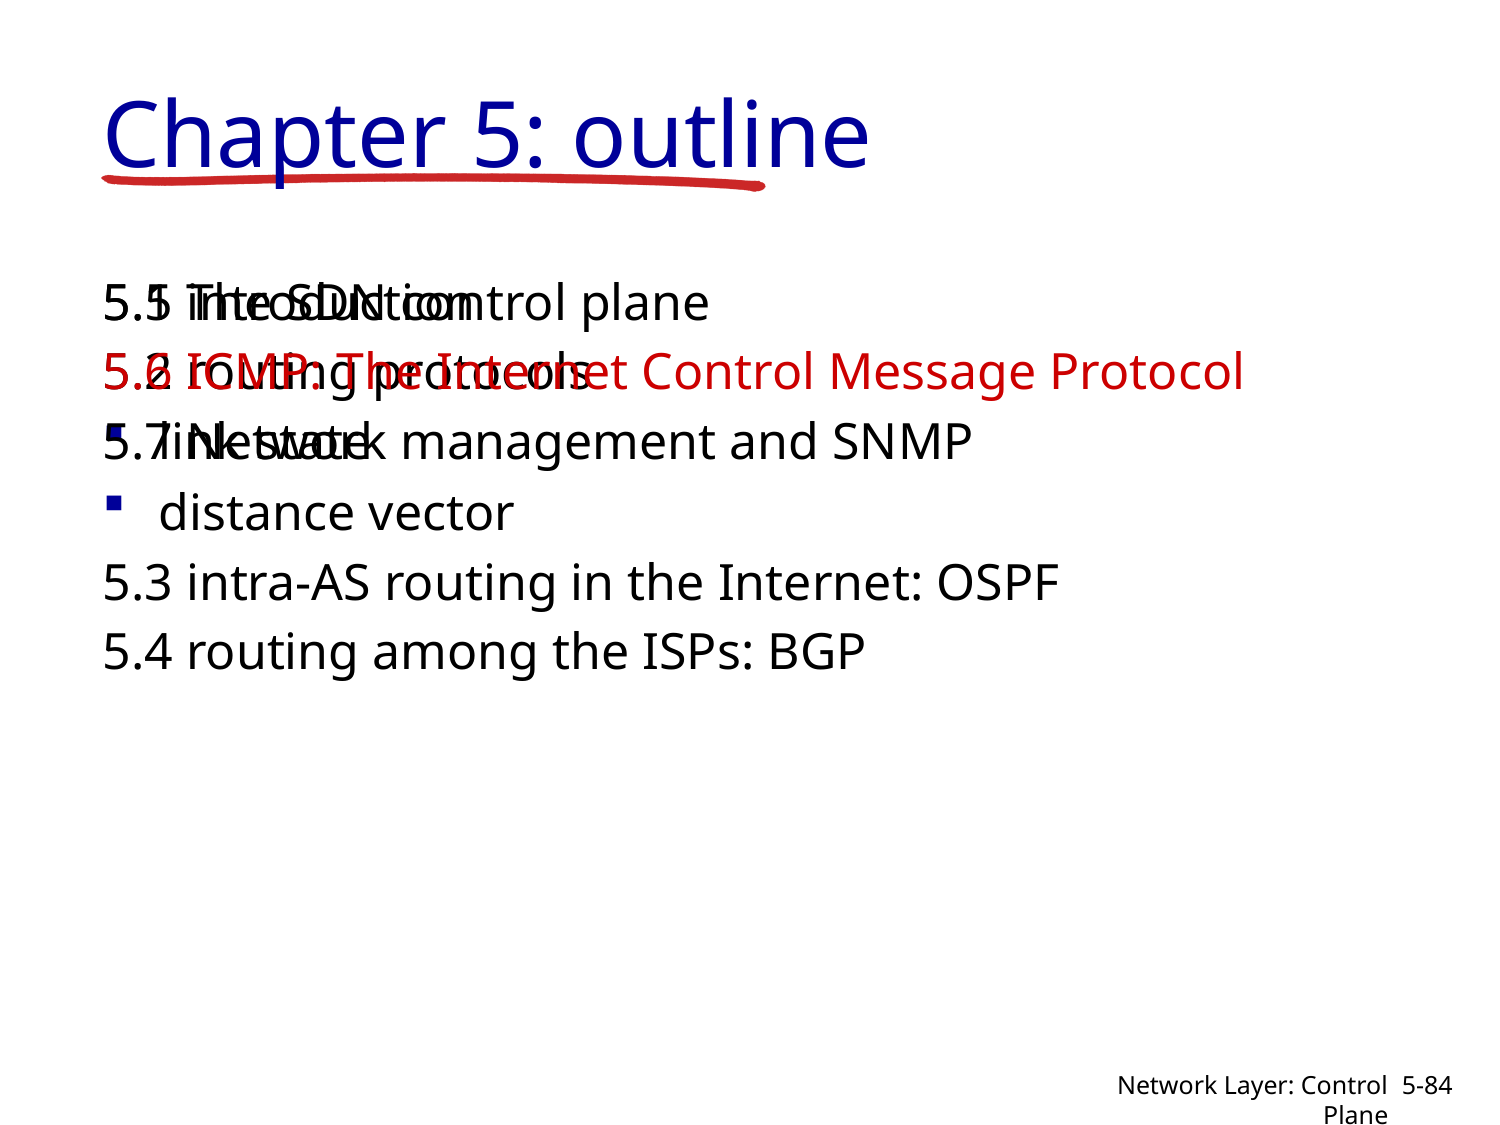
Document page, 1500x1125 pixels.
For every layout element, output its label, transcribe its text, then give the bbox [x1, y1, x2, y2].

picture [98, 167, 774, 197]
footer Network Layer: Control Plane [1045, 1062, 1404, 1102]
text_box Chapter 5: outline [87, 37, 1363, 225]
slide_number 5-84 [1387, 1062, 1478, 1107]
list 5.5 The SDN control plane 5.6 ICMP: The Internet Control Message Protocol 5.7 Network management and SNMP [87, 262, 1363, 1025]
